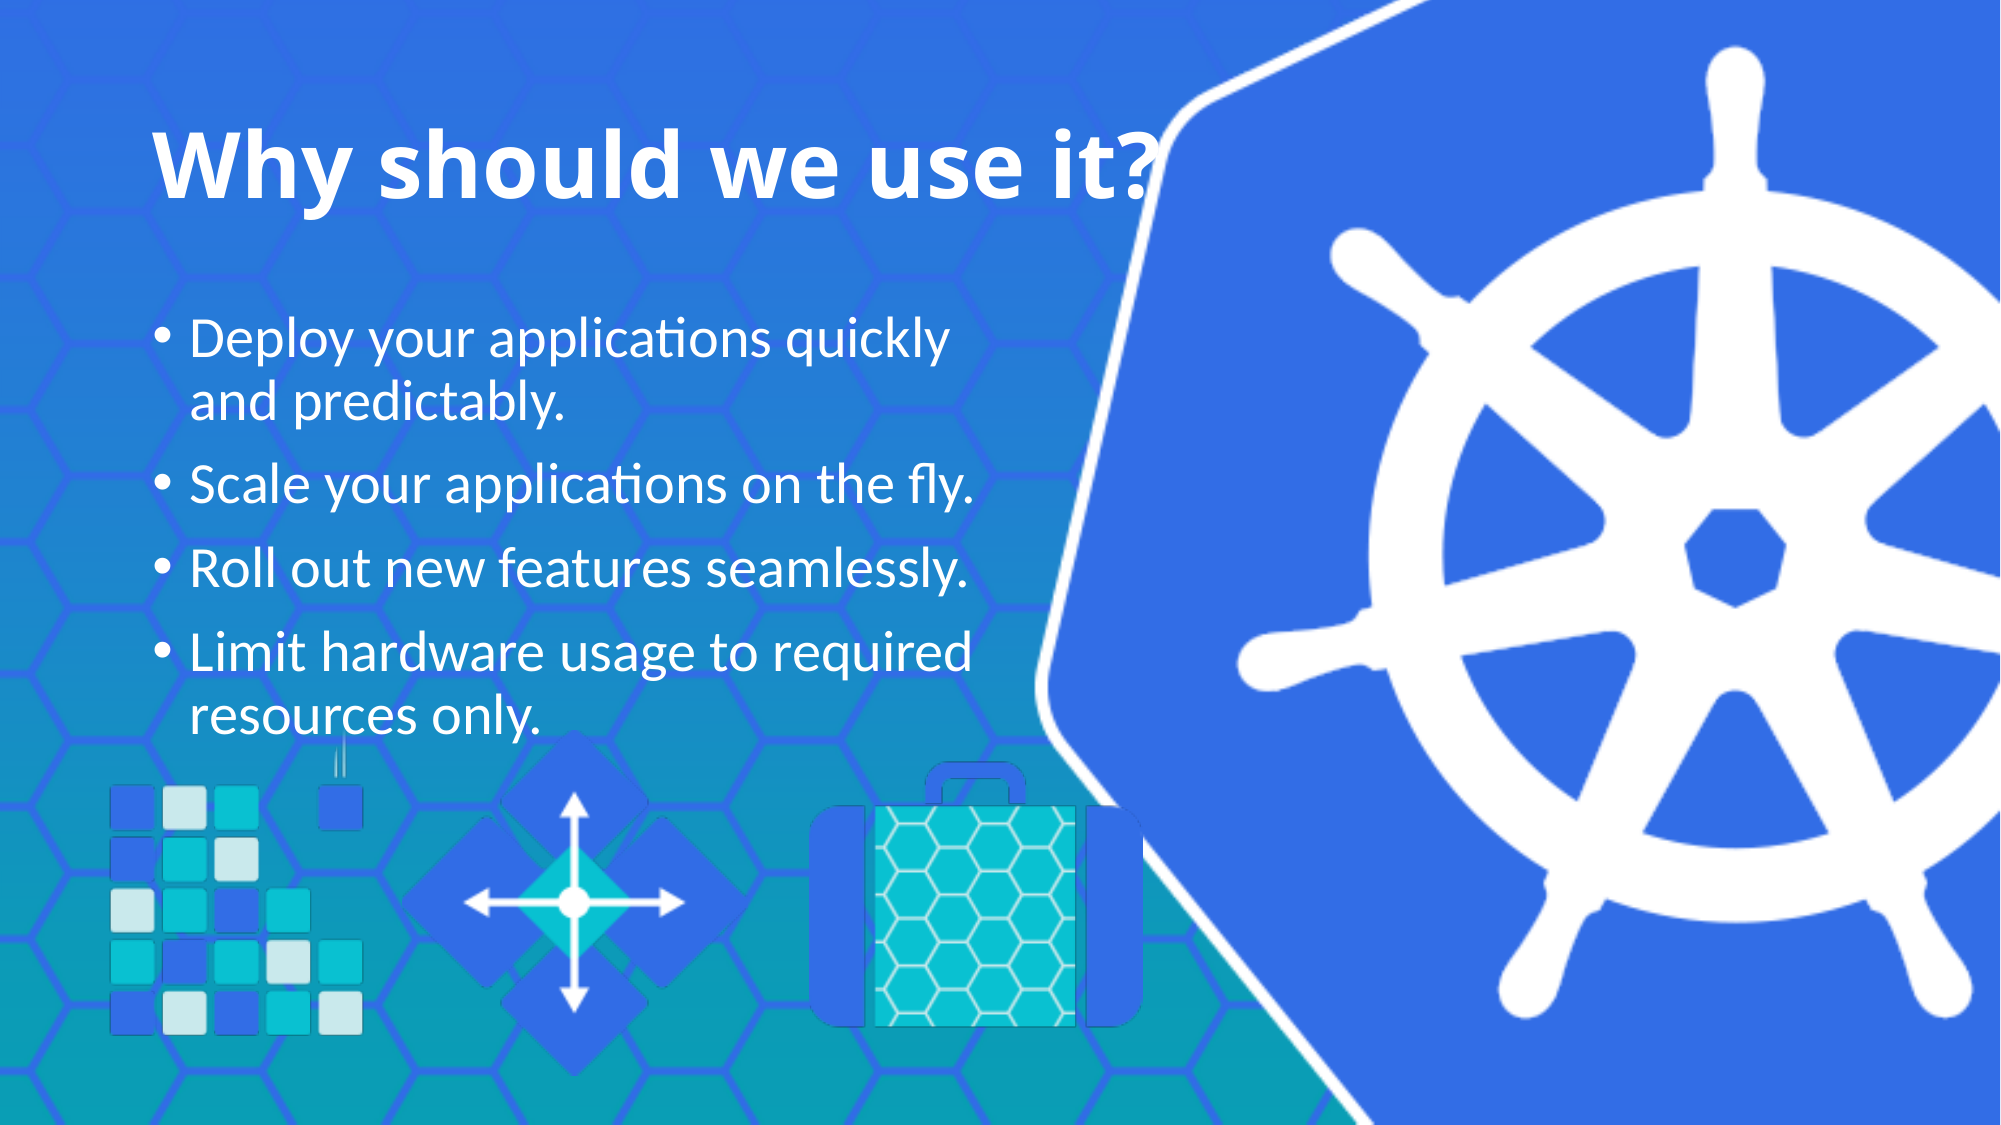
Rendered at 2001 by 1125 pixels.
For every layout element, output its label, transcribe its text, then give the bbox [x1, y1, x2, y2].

list Deploy your applications quickly and predictably. Scale your applications on the fly. Roll out new features seamlessly. Limit hardware usage to required resources only. [137, 299, 1034, 1014]
title Why should we use it? [137, 59, 1863, 278]
picture [0, 0, 2001, 1125]
